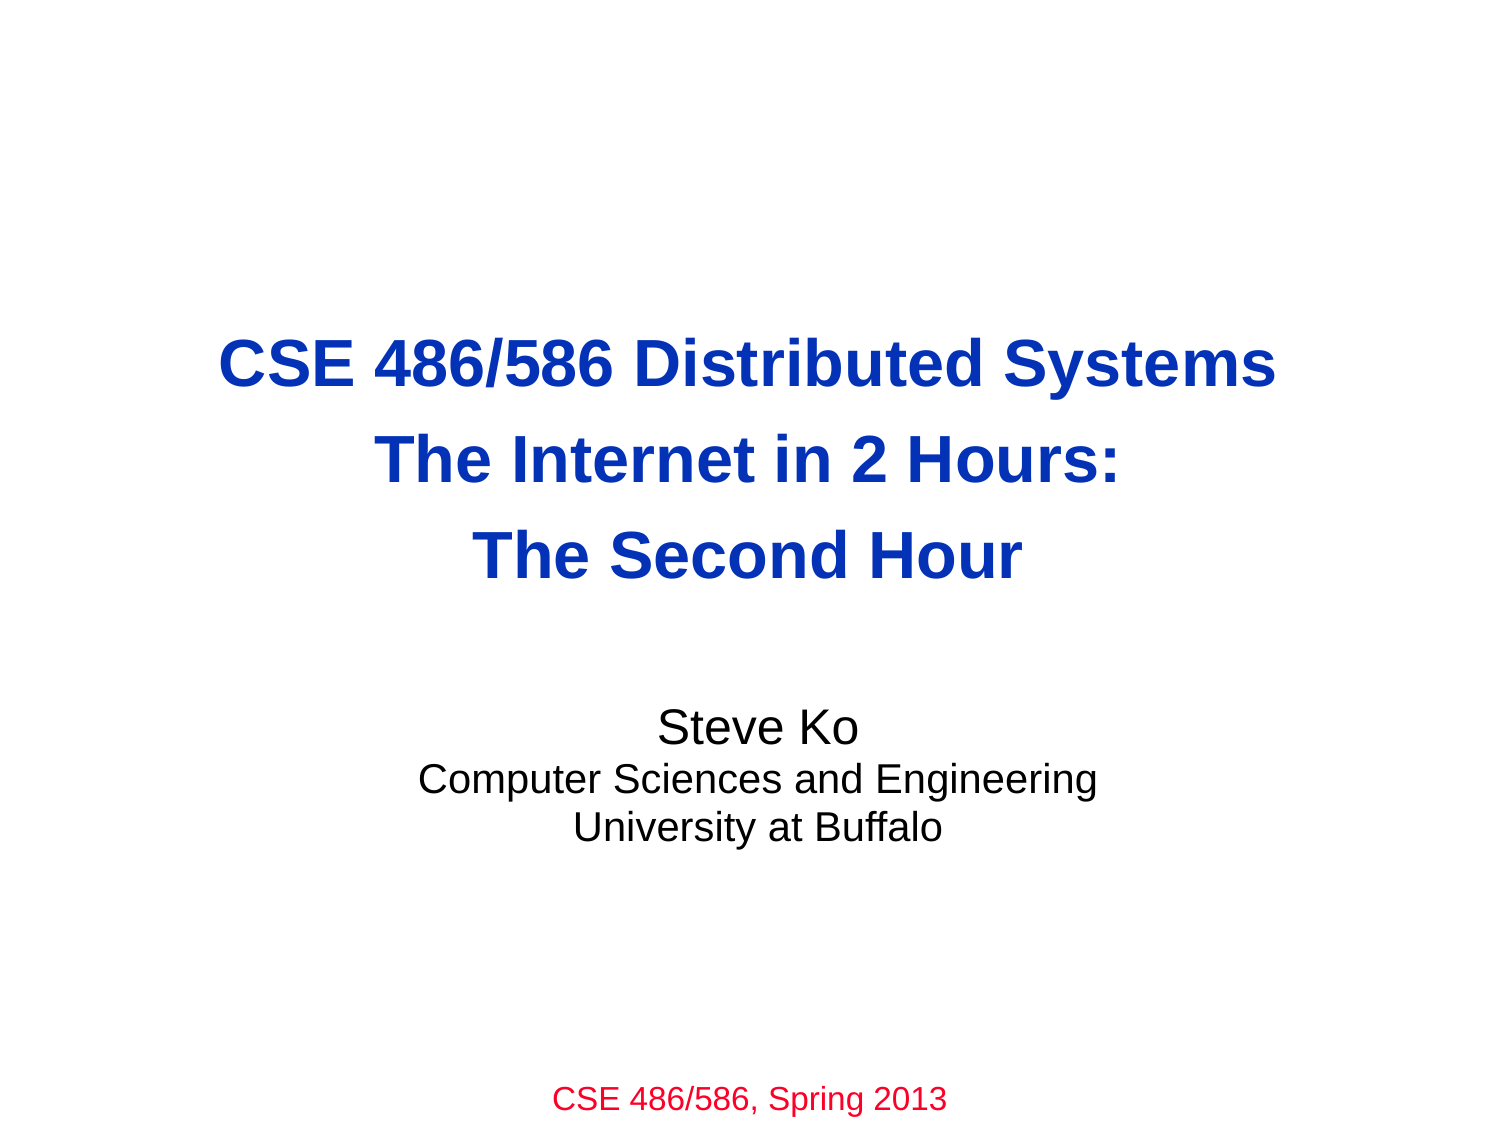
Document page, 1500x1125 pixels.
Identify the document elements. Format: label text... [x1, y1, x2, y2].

title CSE 486/586 Distributed Systems The Internet in 2 Hours: The Second Hour [23, 311, 1474, 586]
subtitle Steve Ko Computer Sciences and Engineering University at Buffalo [191, 703, 1325, 917]
